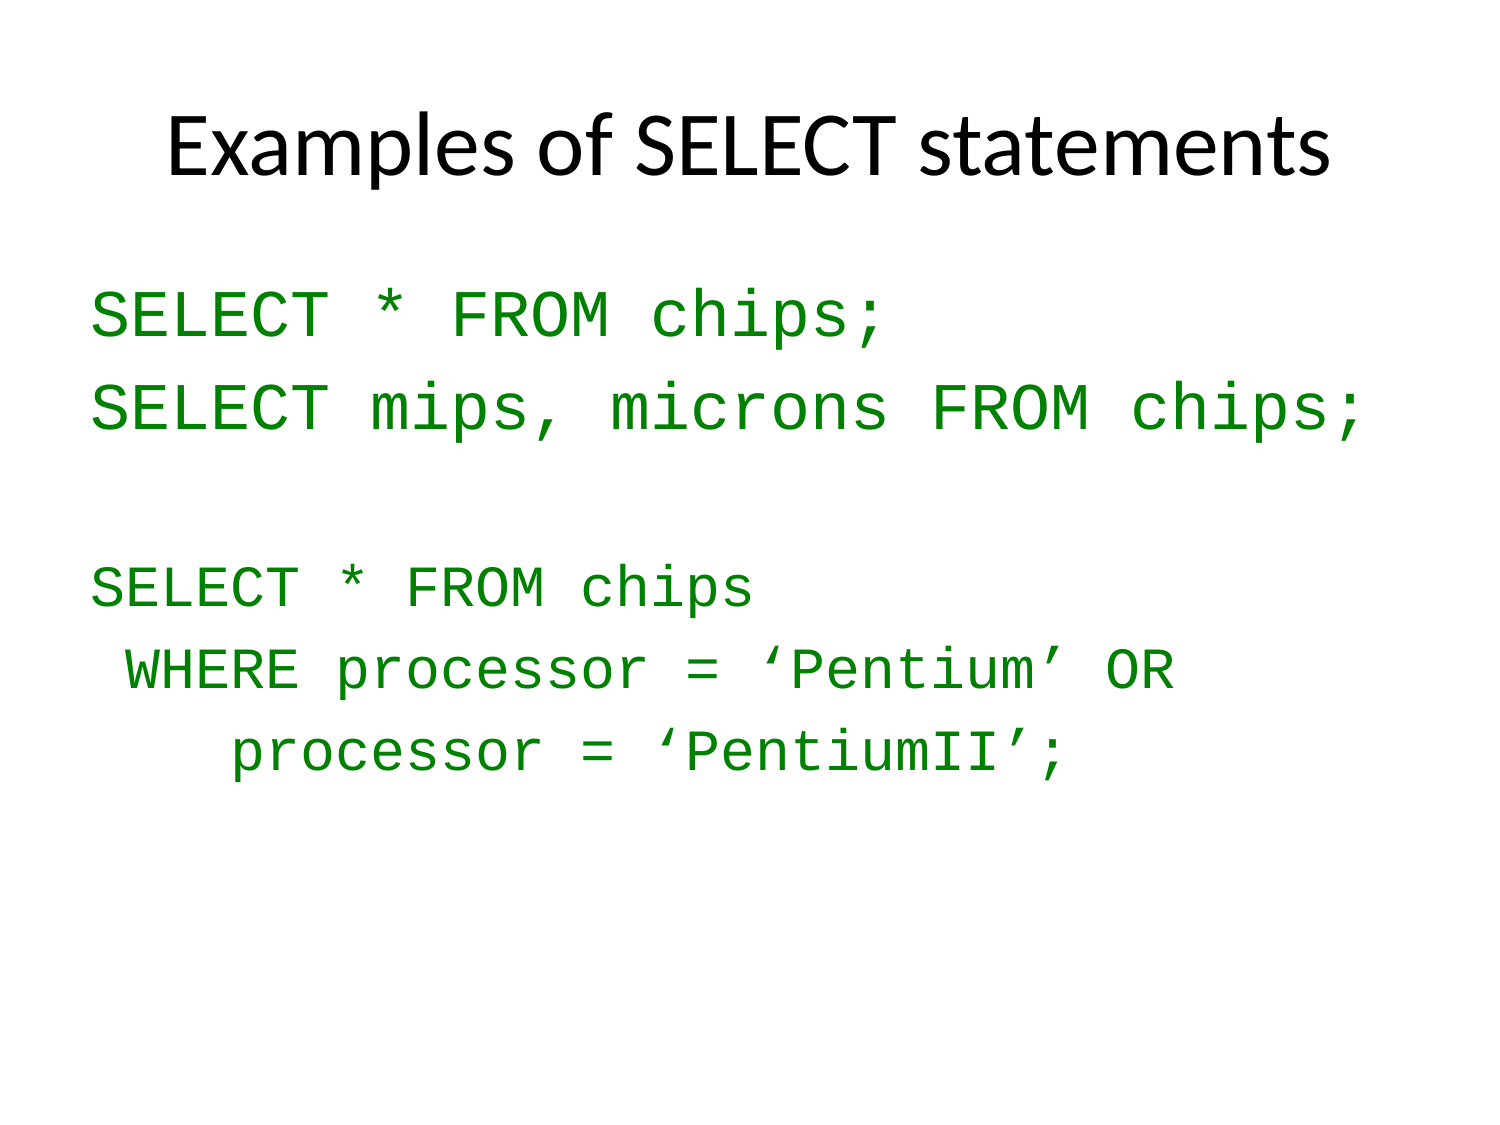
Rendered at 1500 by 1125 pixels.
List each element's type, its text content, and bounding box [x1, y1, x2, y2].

list SELECT * FROM chips; SELECT mips, microns FROM chips; SELECT * FROM chips WHERE processor = ‘Pentium’ OR processor = ‘PentiumII’; [75, 262, 1425, 1005]
title Examples of SELECT statements [75, 45, 1425, 233]
